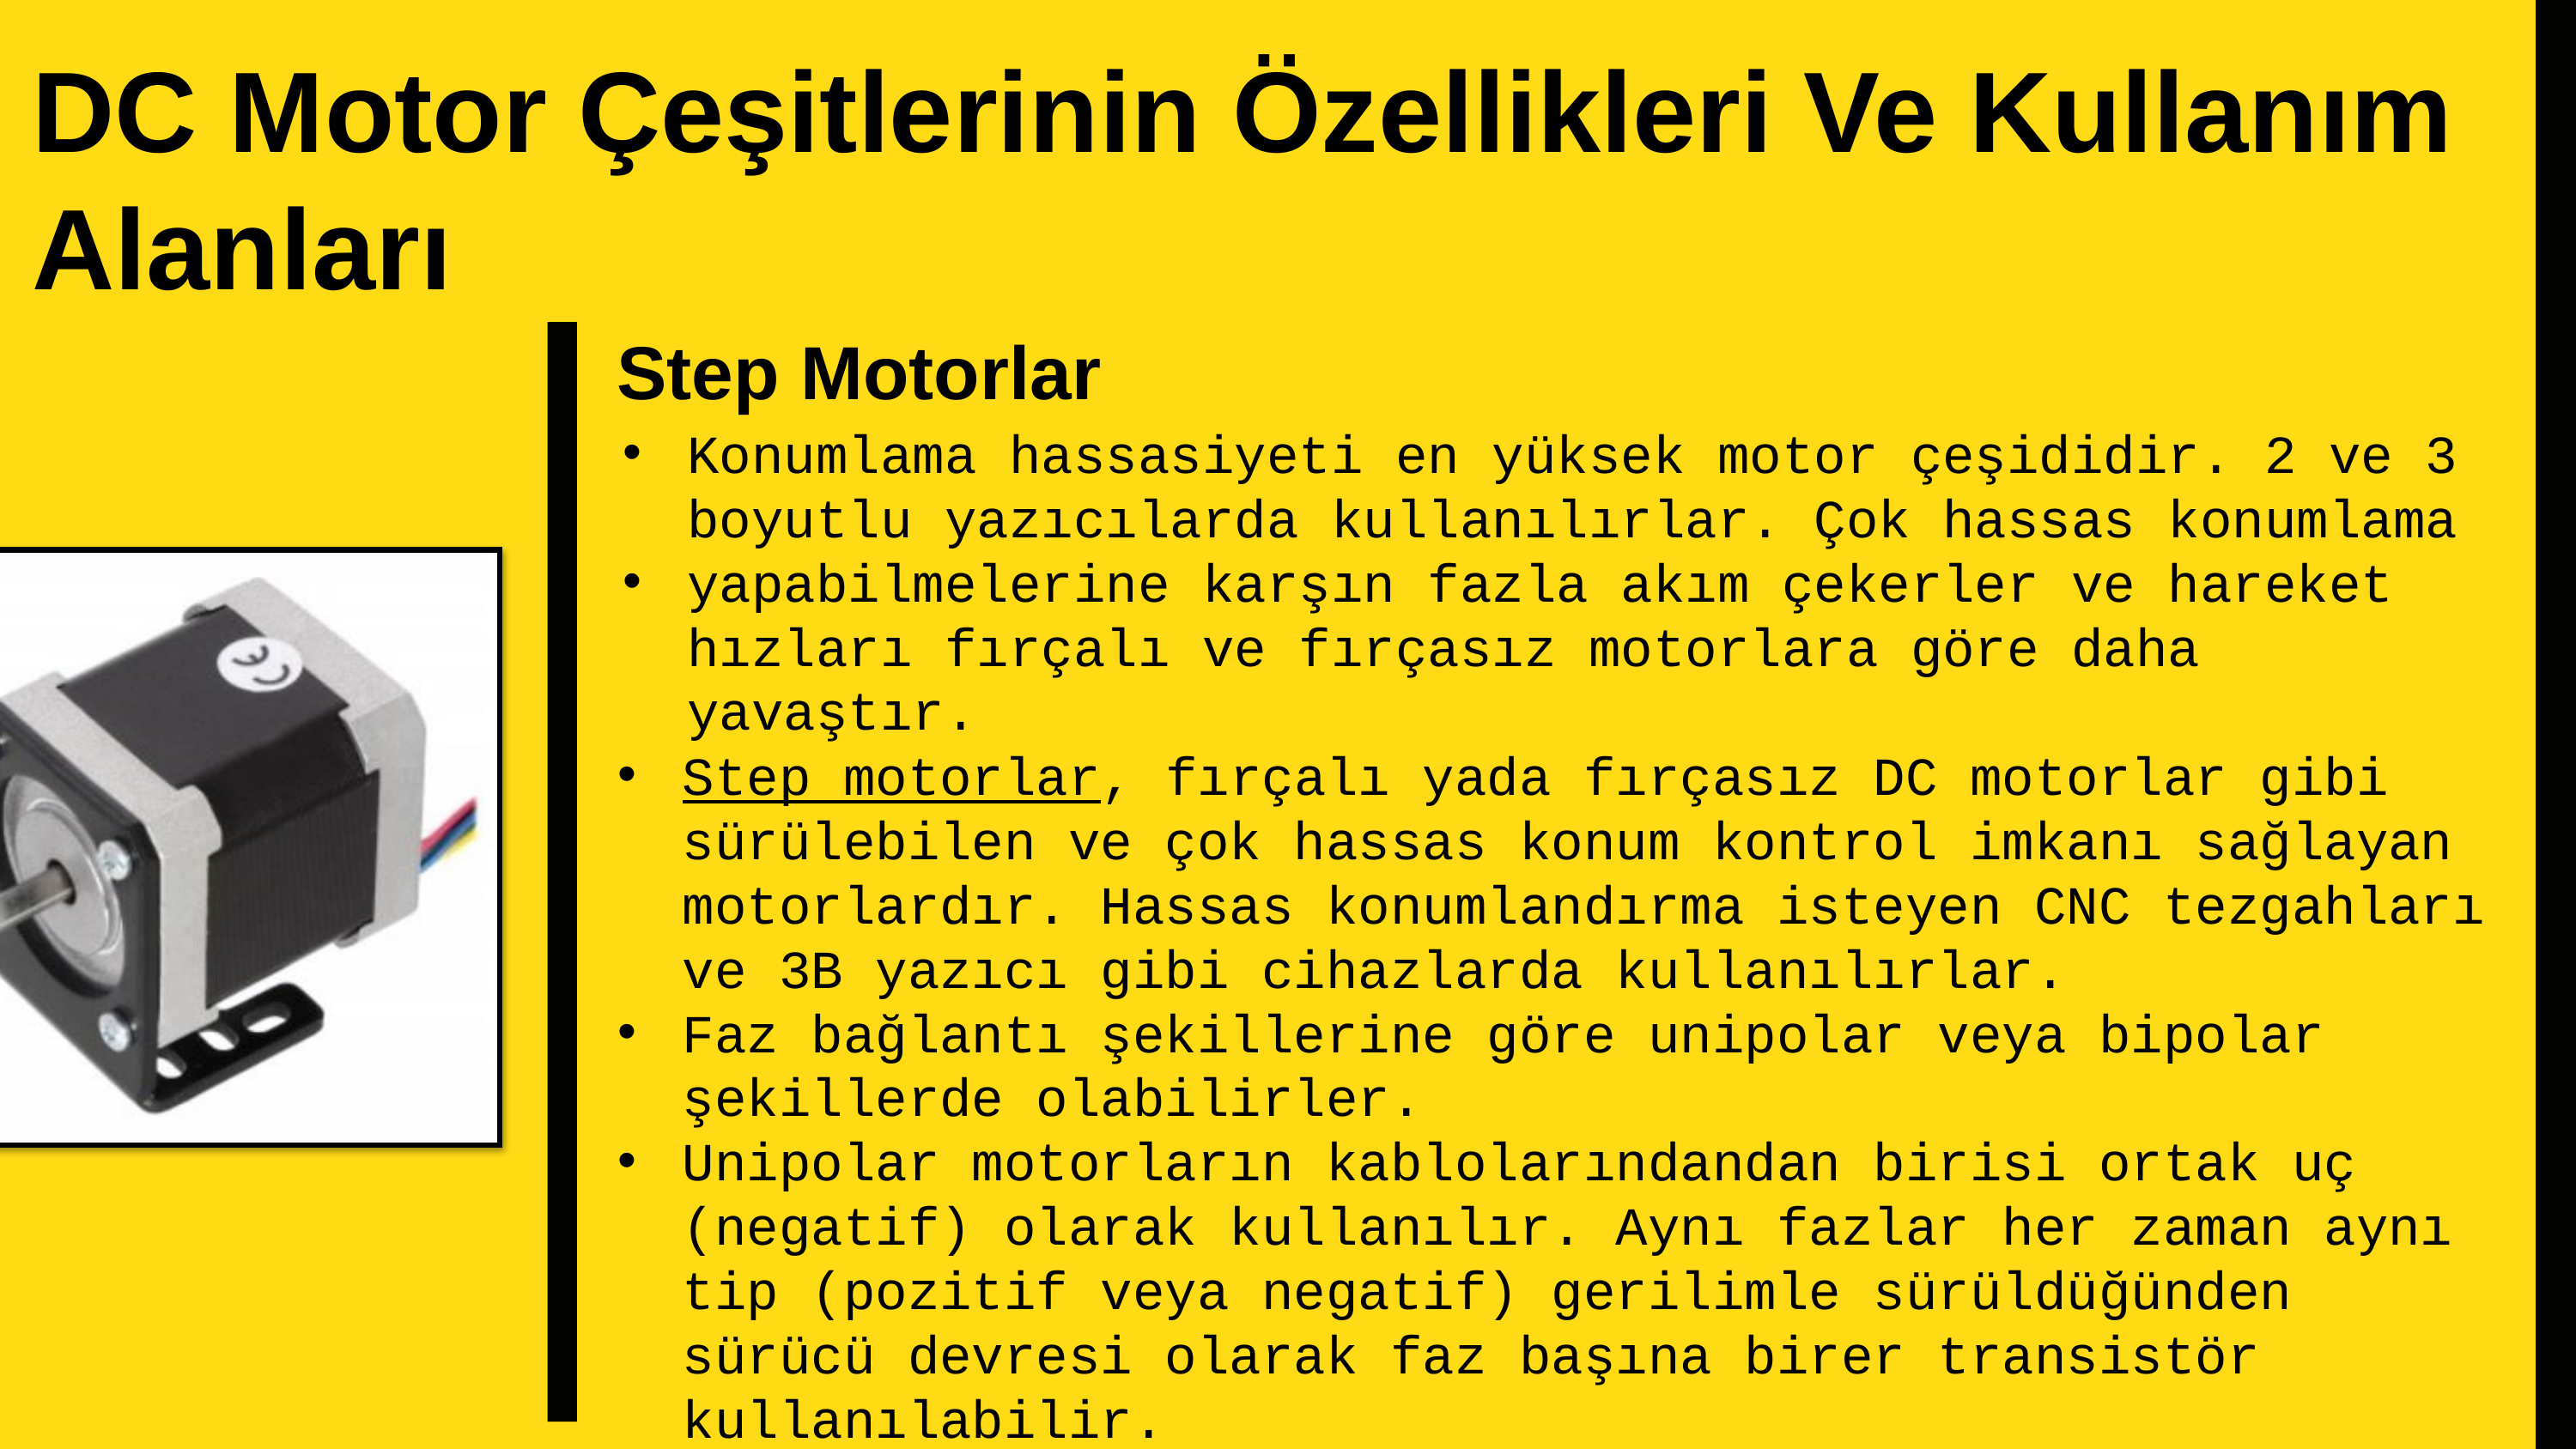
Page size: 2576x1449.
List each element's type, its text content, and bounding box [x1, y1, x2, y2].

text_box Step motorlar, fırçalı yada fırçasız DC motorlar gibi sürülebilen ve çok hassas konum kontrol imkanı sağlayan motorlardır. Hassas konumlandırma isteyen CNC tezgahları ve 3B yazıcı gibi cihazlarda kullanılırlar. Faz bağlantı şekillerine göre unipolar veya bipolar şekillerde olabilirler. Unipolar motorların kablolarındandan birisi ortak uç (negatif) olarak kullanılır. Aynı fazlar her zaman aynı tip (pozitif veya negatif) gerilimle sürüldüğünden sürücü devresi olarak faz başına birer transistör kullanılabilir. [605, 735, 2501, 1449]
picture [0, 552, 498, 1143]
text_box [2536, 0, 2576, 1449]
text_box [547, 322, 577, 1422]
text_box DC Motor Çeşitlerinin Özellikleri Ve Kullanım Alanları [32, 37, 2537, 315]
text_box Konumlama hassasiyeti en yüksek motor çeşididir. 2 ve 3 boyutlu yazıcılarda kullanılırlar. Çok hassas konumlama yapabilmelerine karşın fazla akım çekerler ve hareket hızları fırçalı ve fırçasız motorlara göre daha yavaştır. [610, 413, 2502, 751]
text_box Step Motorlar [617, 324, 1744, 413]
